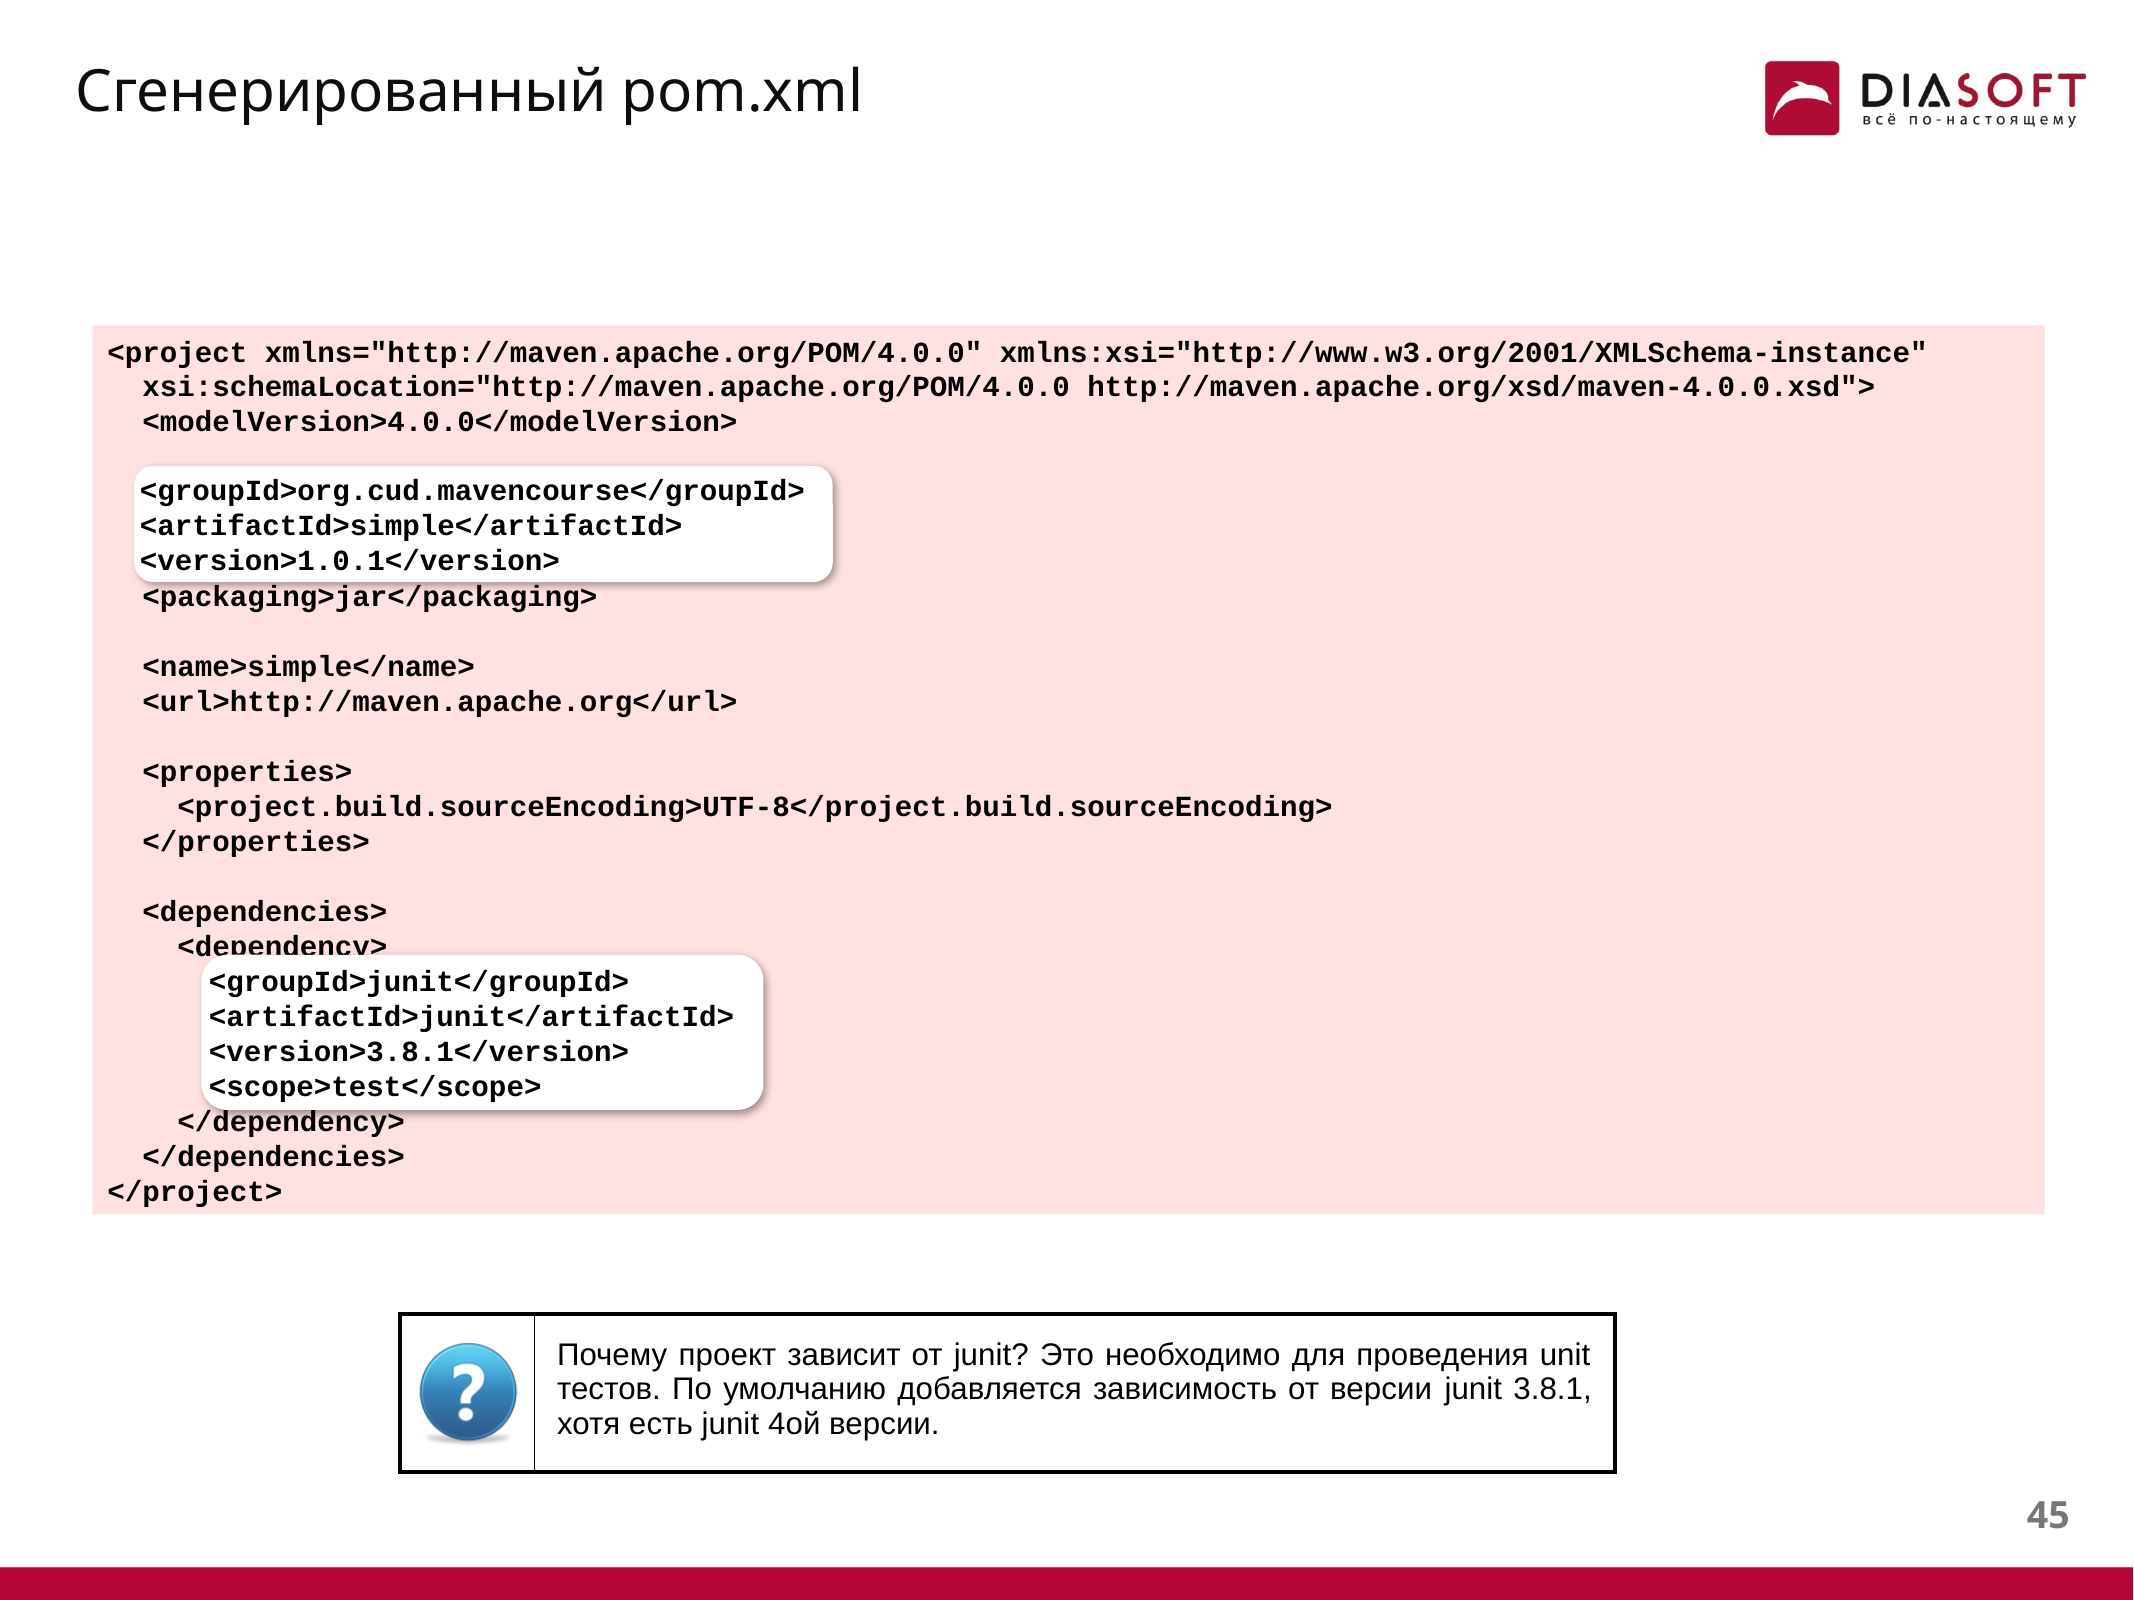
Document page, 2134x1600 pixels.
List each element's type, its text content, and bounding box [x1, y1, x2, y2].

table_header Почему проект зависит от junit? Это необходимо для проведения unit тестов. По умолчанию добавляется зависимость от версии junit 3.8.1, хотя есть junit 4ой версии. [535, 1316, 1613, 1470]
table_header [402, 1316, 534, 1320]
slide_number 44 [1587, 1476, 2085, 1557]
text_box <project xmlns="http://maven.apache.org/POM/4.0.0" xmlns:xsi="http://www.w3.org/2001/XMLSchema-instance" xsi:schemaLocation="http://maven.apache.org/POM/4.0.0 http://maven.apache.org/xsd/maven-4.0.0.xsd"> <modelVersion>4.0.0</modelVersion> <groupId>org.cud.mavencourse</groupId> <artifactId>simple</artifactId> <version>1.0.1</version> <packaging>jar</packaging> <name>simple</name> <url>http://maven.apache.org</url> <properties> <project.build.sourceEncoding>UTF-8</project.build.sourceEncoding> </properties> <dependencies> <dependency> <groupId>junit</groupId> <artifactId>junit</artifactId> <version>3.8.1</version> <scope>test</scope> </dependency> </dependencies> </project> [92, 325, 2045, 1215]
table_header [402, 1462, 534, 1470]
text_box <groupId>org.cud.mavencourse</groupId> <artifactId>simple</artifactId> <version>1.0.1</version> [134, 465, 833, 583]
picture [0, 0, 2134, 1600]
title Сгенерированный pom.xml [60, 45, 1716, 141]
text_box <groupId>junit</groupId> <artifactId>junit</artifactId> <version>3.8.1</version> <scope>test</scope> [201, 954, 764, 1110]
